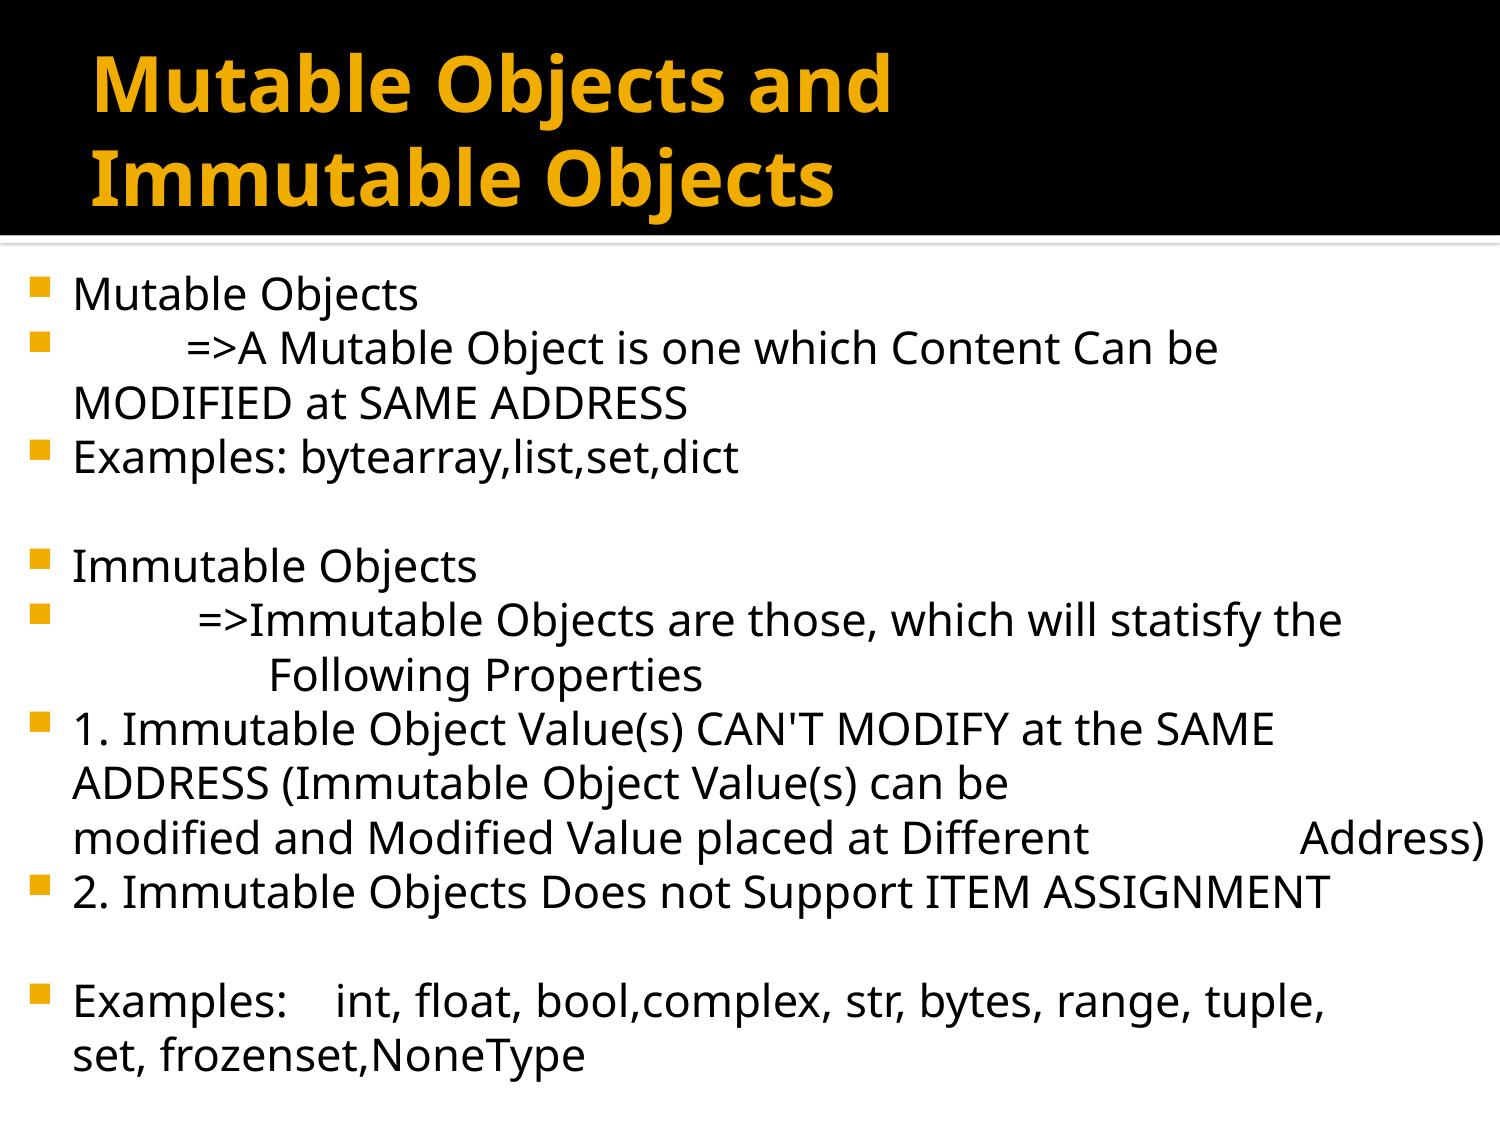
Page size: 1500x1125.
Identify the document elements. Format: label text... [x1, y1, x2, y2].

title Mutable Objects and Immutable Objects [75, 25, 1425, 231]
list Mutable Objects =>A Mutable Object is one which Content Can be MODIFIED at SAME ADDRESS Examples: bytearray,list,set,dict Immutable Objects =>Immutable Objects are those, which will statisfy the Following Properties 1. Immutable Object Value(s) CAN'T MODIFY at the SAME ADDRESS (Immutable Object Value(s) can be modified and Modified Value placed at Different Address) 2. Immutable Objects Does not Support ITEM ASSIGNMENT Examples: int, float, bool,complex, str, bytes, range, tuple, set, frozenset,NoneType [0, 249, 1500, 1125]
